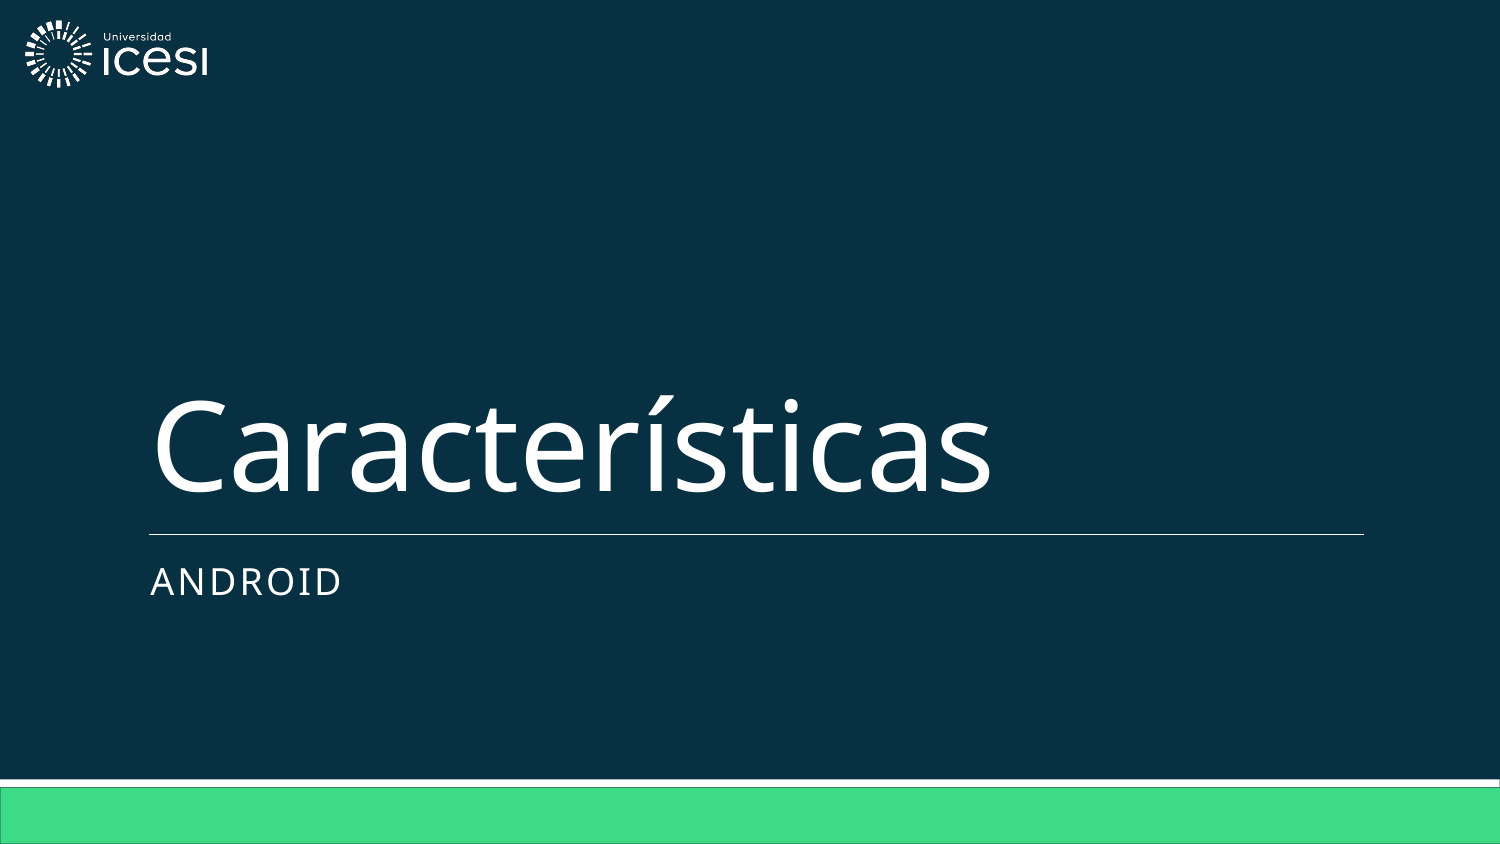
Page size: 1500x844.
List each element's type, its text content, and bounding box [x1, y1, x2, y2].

picture [24, 19, 208, 89]
title Características [135, 93, 1373, 533]
subtitle Android [135, 548, 1373, 689]
